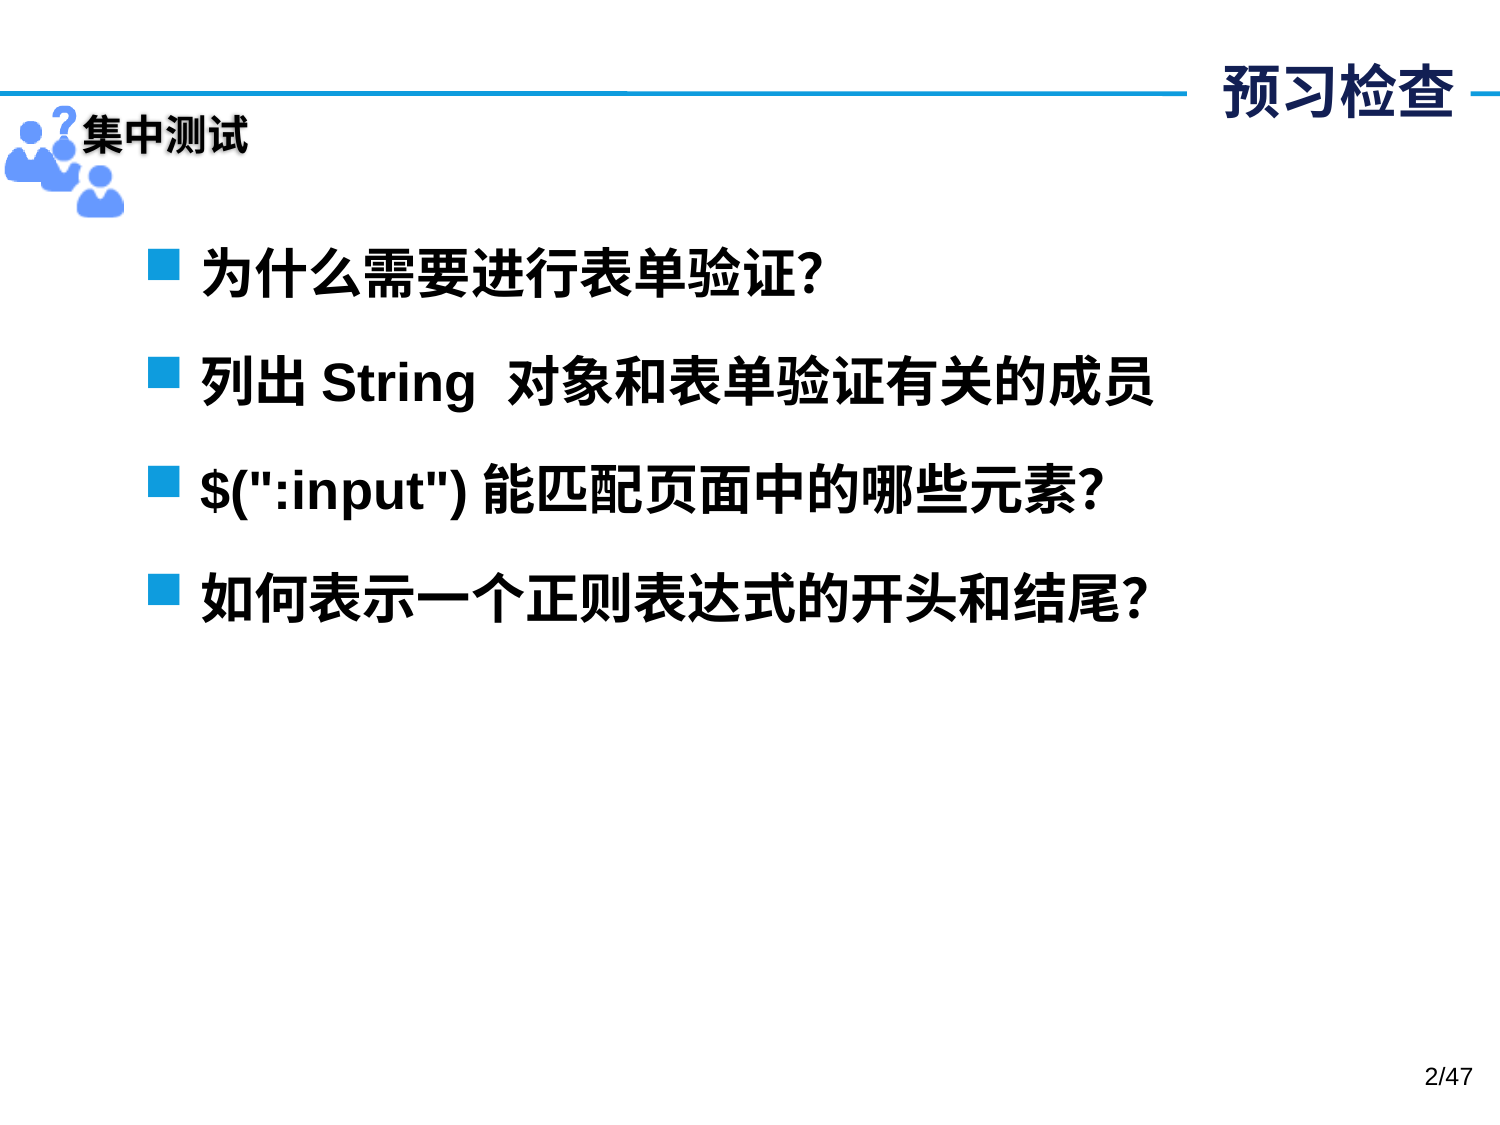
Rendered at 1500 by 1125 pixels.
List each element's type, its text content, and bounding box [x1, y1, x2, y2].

title 预习检查 [1187, 46, 1471, 133]
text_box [0, 98, 266, 220]
slide_number 2/47 [1138, 1053, 1489, 1114]
list 为什么需要进行表单验证？ 列出String 对象和表单验证有关的成员 $(":input")能匹配页面中的哪些元素？ 如何表示一个正则表达式的开头和结尾？ [128, 199, 1383, 811]
